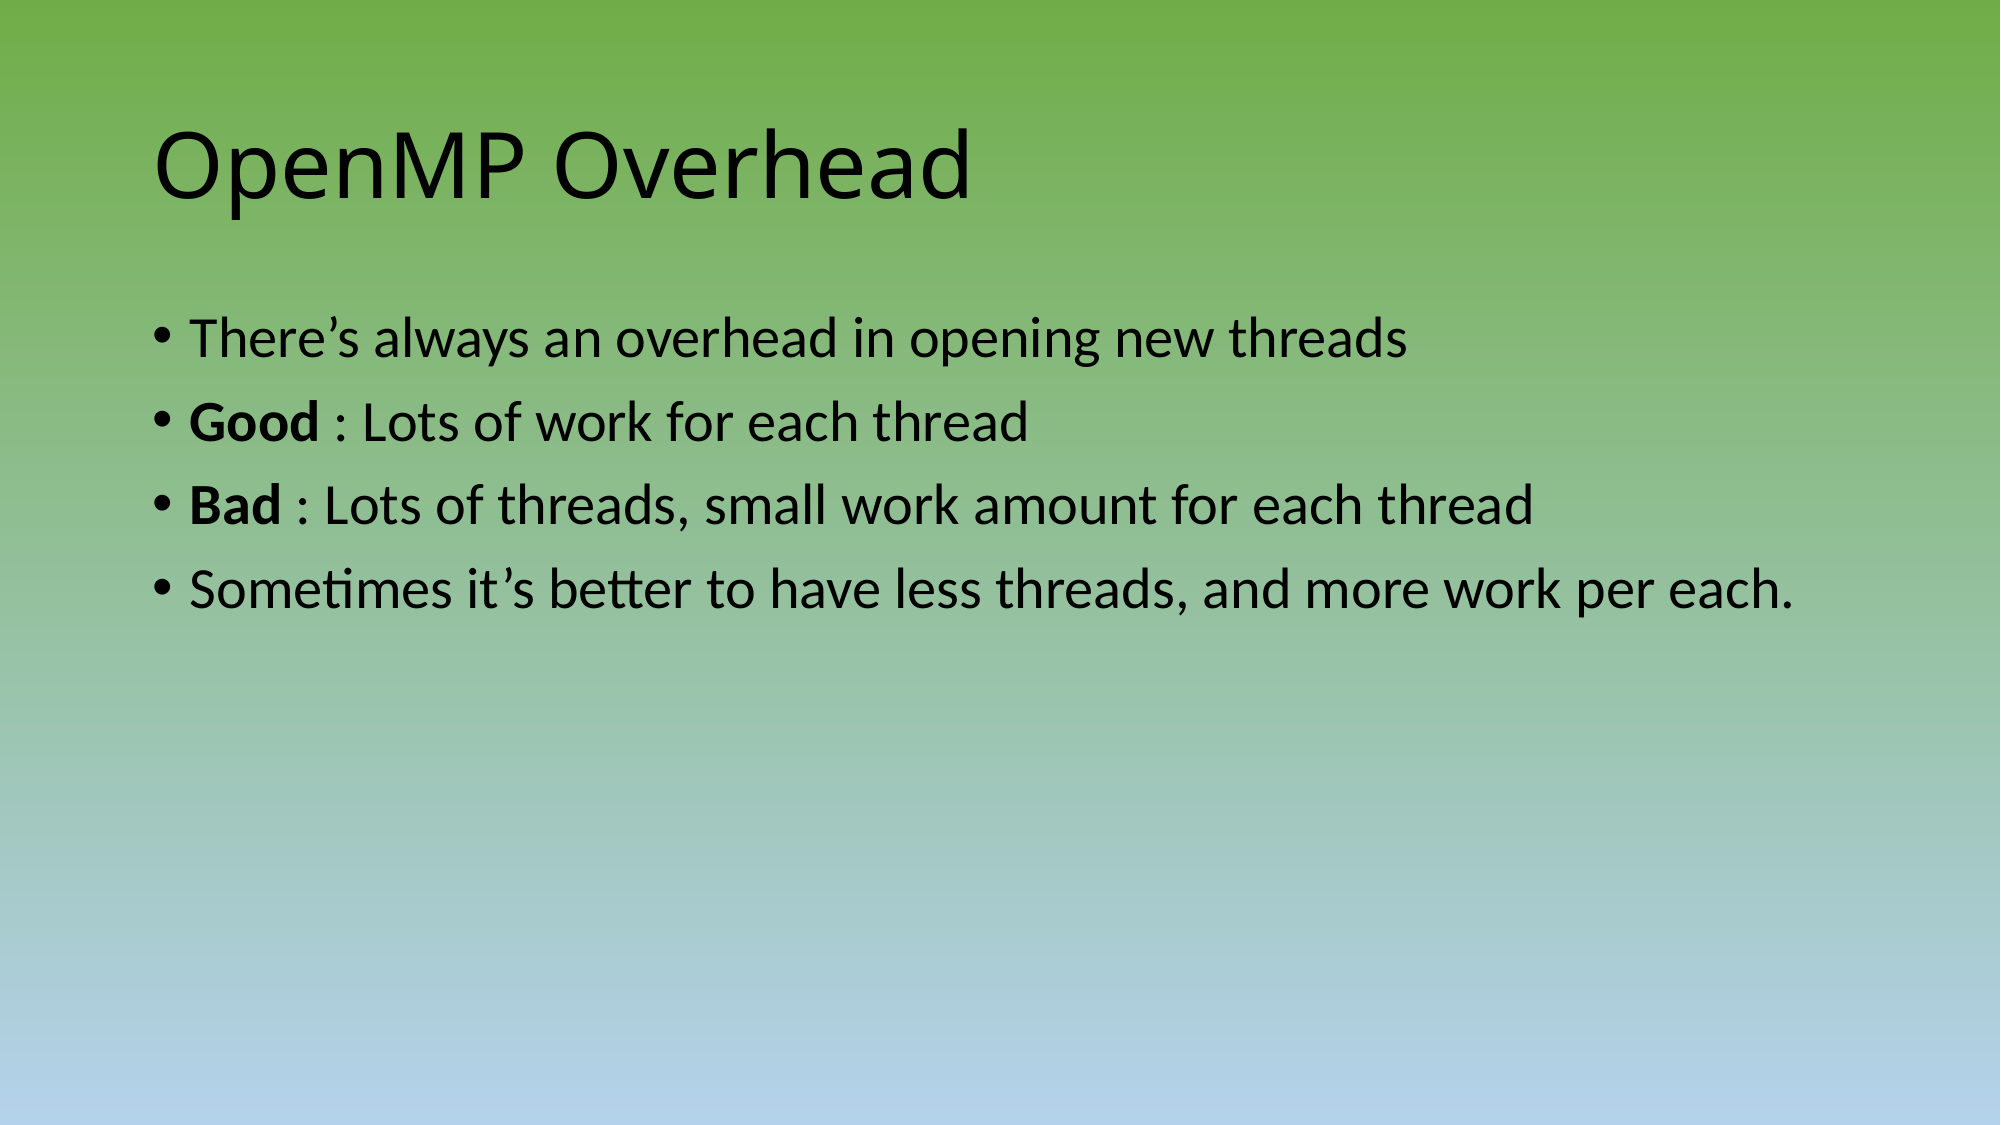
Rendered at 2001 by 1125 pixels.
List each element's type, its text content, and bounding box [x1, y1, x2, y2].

list There’s always an overhead in opening new threads Good : Lots of work for each thread Bad : Lots of threads, small work amount for each thread Sometimes it’s better to have less threads, and more work per each. [137, 299, 1863, 1014]
title OpenMP Overhead [137, 59, 1863, 278]
